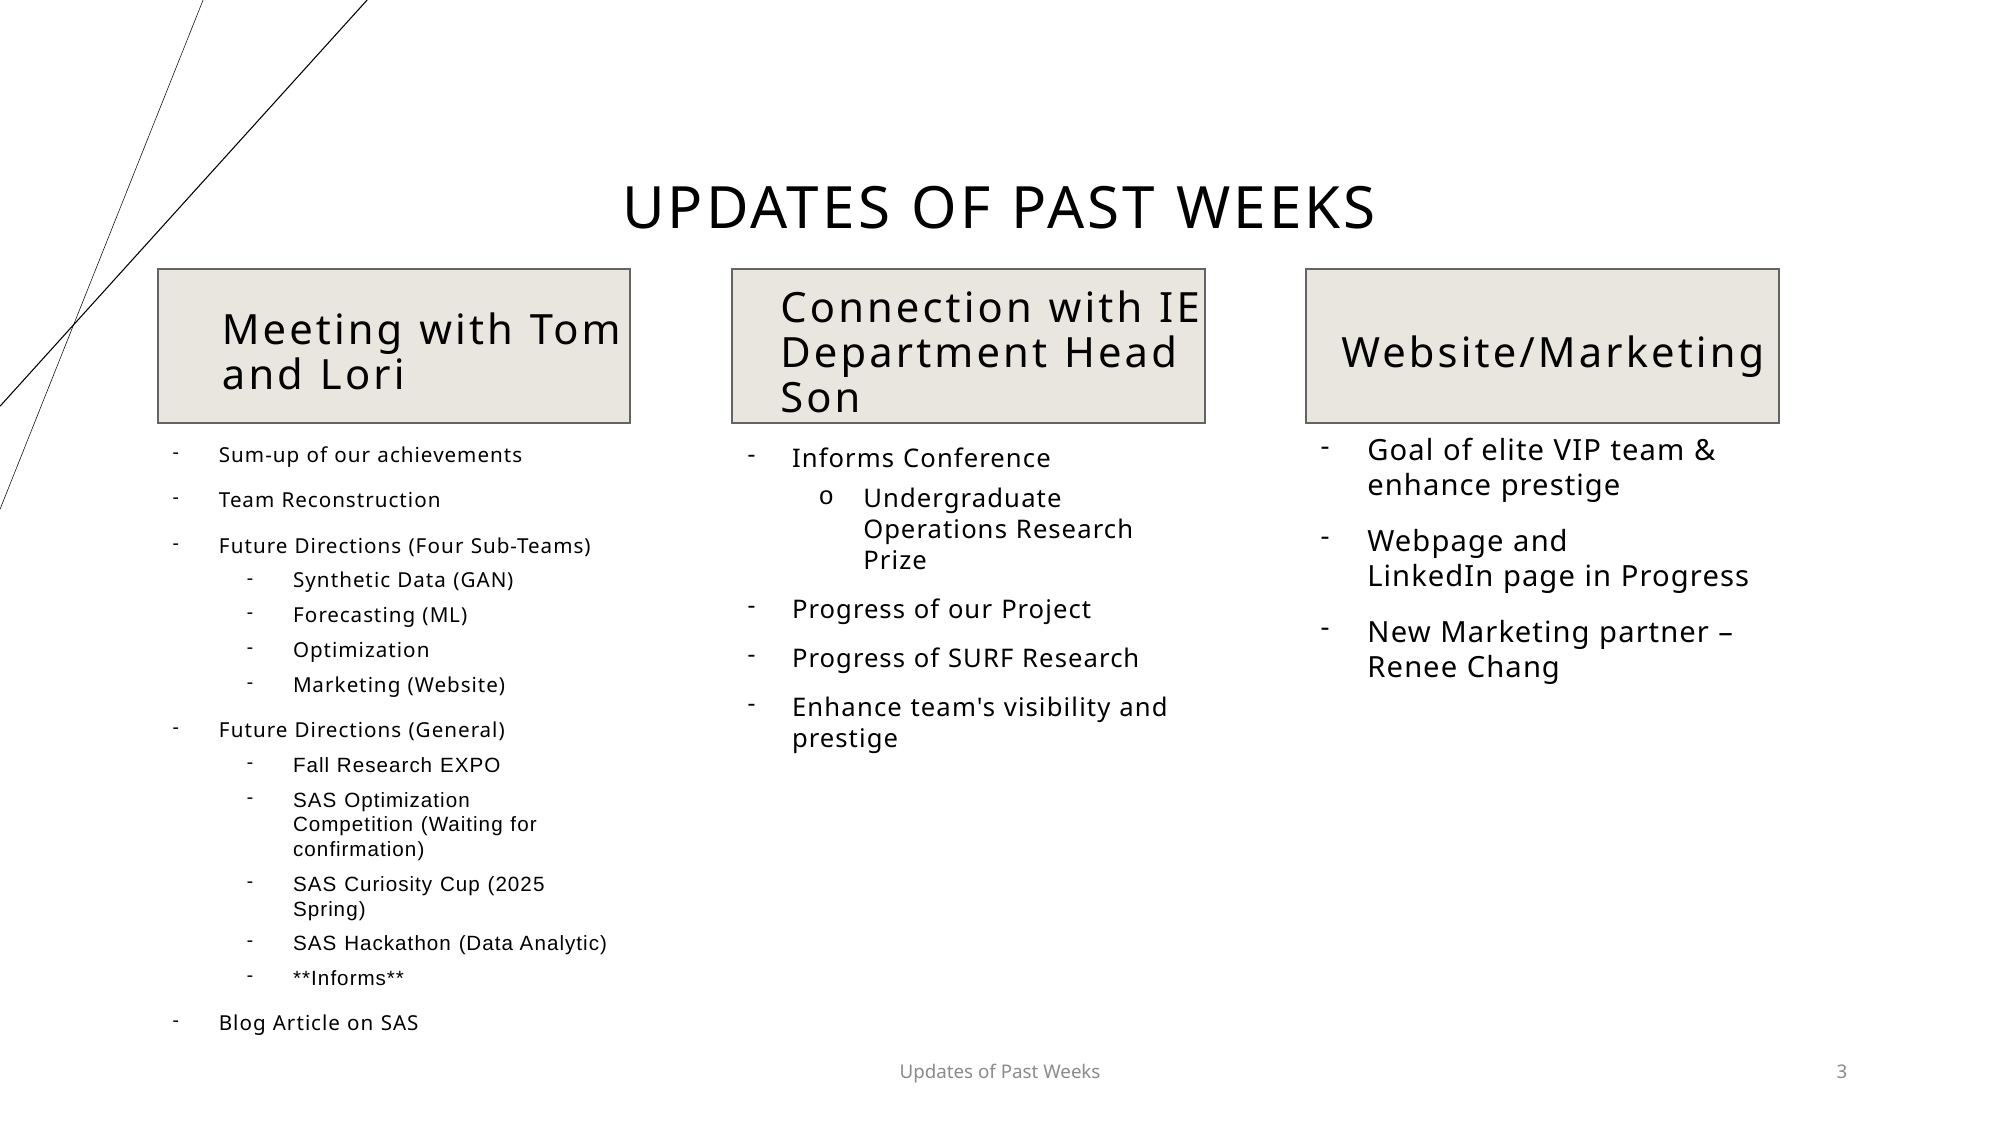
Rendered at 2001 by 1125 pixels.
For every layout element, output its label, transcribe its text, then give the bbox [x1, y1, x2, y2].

slide_number 3 [1412, 1042, 1863, 1103]
list Informs Conference Undergraduate Operations Research Prize Progress of our Project Progress of SURF Research Enhance team's visibility and prestige [732, 434, 1208, 763]
list Website/Marketing [1326, 290, 1799, 417]
list Sum-up of our achievements Team Reconstruction Future Directions (Four Sub-Teams) Synthetic Data (GAN) Forecasting (ML) Optimization Marketing (Website) Future Directions (General) Fall Research EXPO SAS Optimization Competition (Waiting for confirmation) SAS Curiosity Cup (2025 Spring) SAS Hackathon (Data Analytic) **Informs** Blog Article on SAS [157, 434, 635, 1044]
footer Updates of Past Weeks [662, 1042, 1338, 1103]
list Meeting with Tom and Lori [206, 290, 680, 417]
text_box [731, 312, 1206, 424]
list Connection with IE Department Head Son [765, 290, 1241, 417]
text_box [1305, 312, 1780, 424]
text_box [157, 268, 631, 424]
list Goal of elite VIP team & enhance prestige Webpage and LinkedIn page in Progress New Marketing partner – Renee Chang [1305, 423, 1779, 752]
title Updates of Past Weeks [203, 85, 1797, 312]
